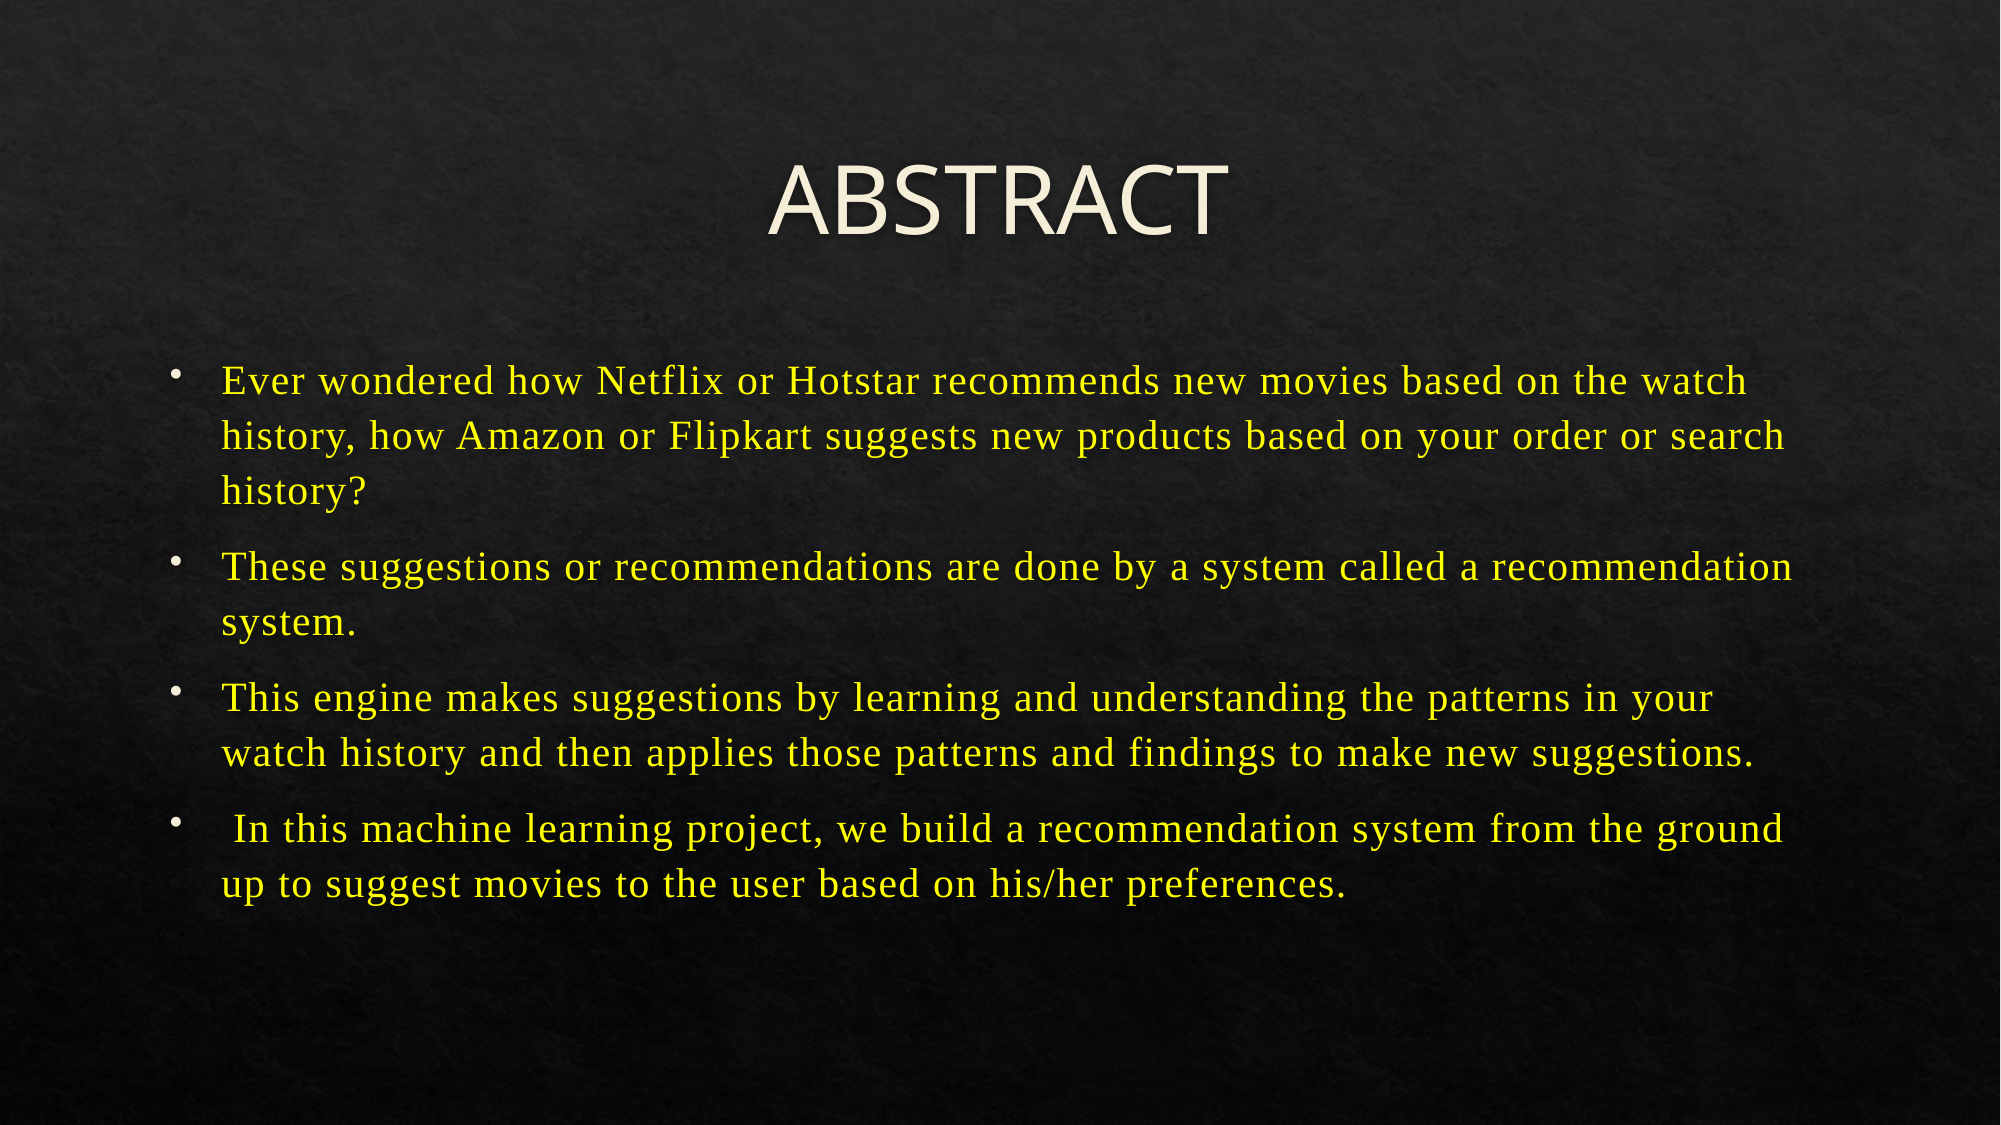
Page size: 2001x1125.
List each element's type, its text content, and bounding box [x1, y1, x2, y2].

title ABSTRACT [149, 99, 1849, 307]
list Ever wondered how Netflix or Hotstar recommends new movies based on the watch history, how Amazon or Flipkart suggests new products based on your order or search history? These suggestions or recommendations are done by a system called a recommendation system. This engine makes suggestions by learning and understanding the patterns in your watch history and then applies those patterns and findings to make new suggestions. In this machine learning project, we build a recommendation system from the ground up to suggest movies to the user based on his/her preferences. [149, 340, 1849, 950]
